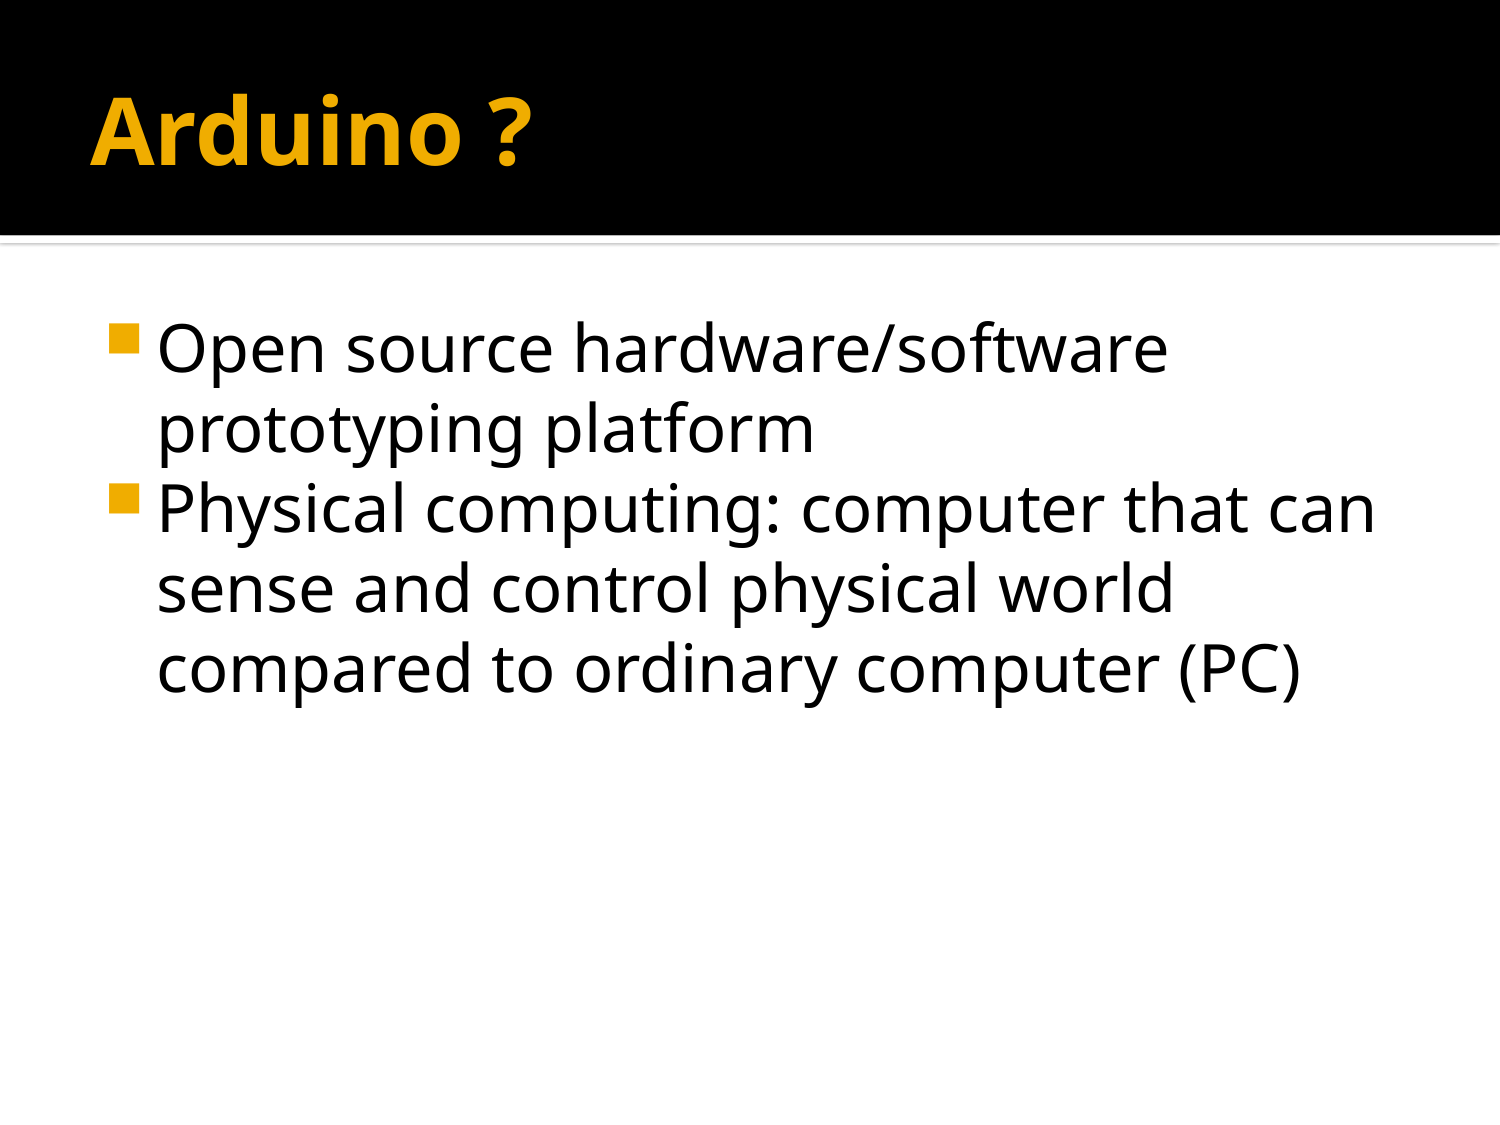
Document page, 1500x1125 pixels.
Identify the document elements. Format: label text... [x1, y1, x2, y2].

title Arduino ? [75, 25, 1425, 231]
list Open source hardware/software prototyping platform Physical computing: computer that can sense and control physical world compared to ordinary computer (PC) [75, 291, 1425, 1050]
